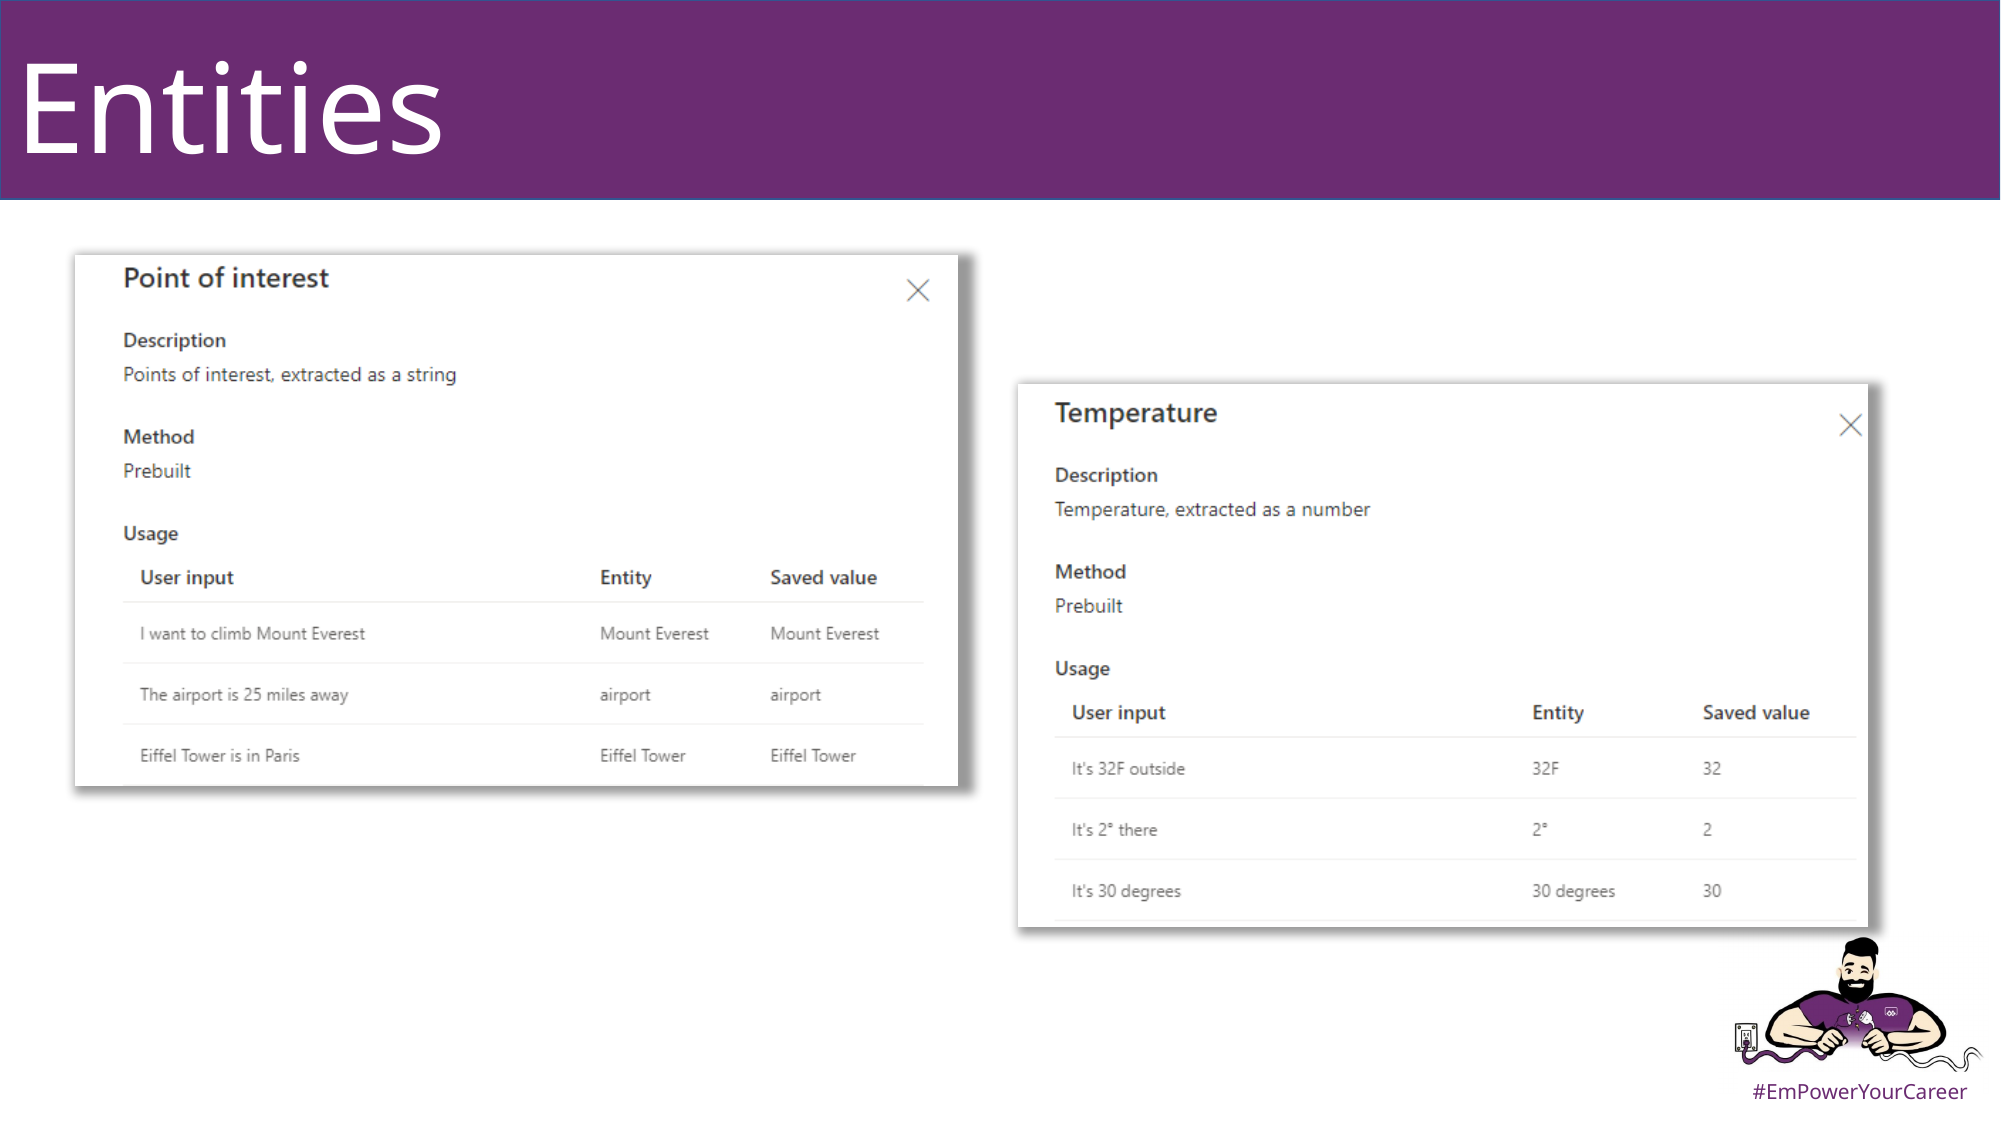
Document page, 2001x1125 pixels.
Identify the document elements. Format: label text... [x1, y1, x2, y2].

title Entities [0, 27, 2000, 200]
picture [1018, 384, 1868, 927]
picture [74, 255, 958, 786]
picture [1718, 931, 1989, 1094]
